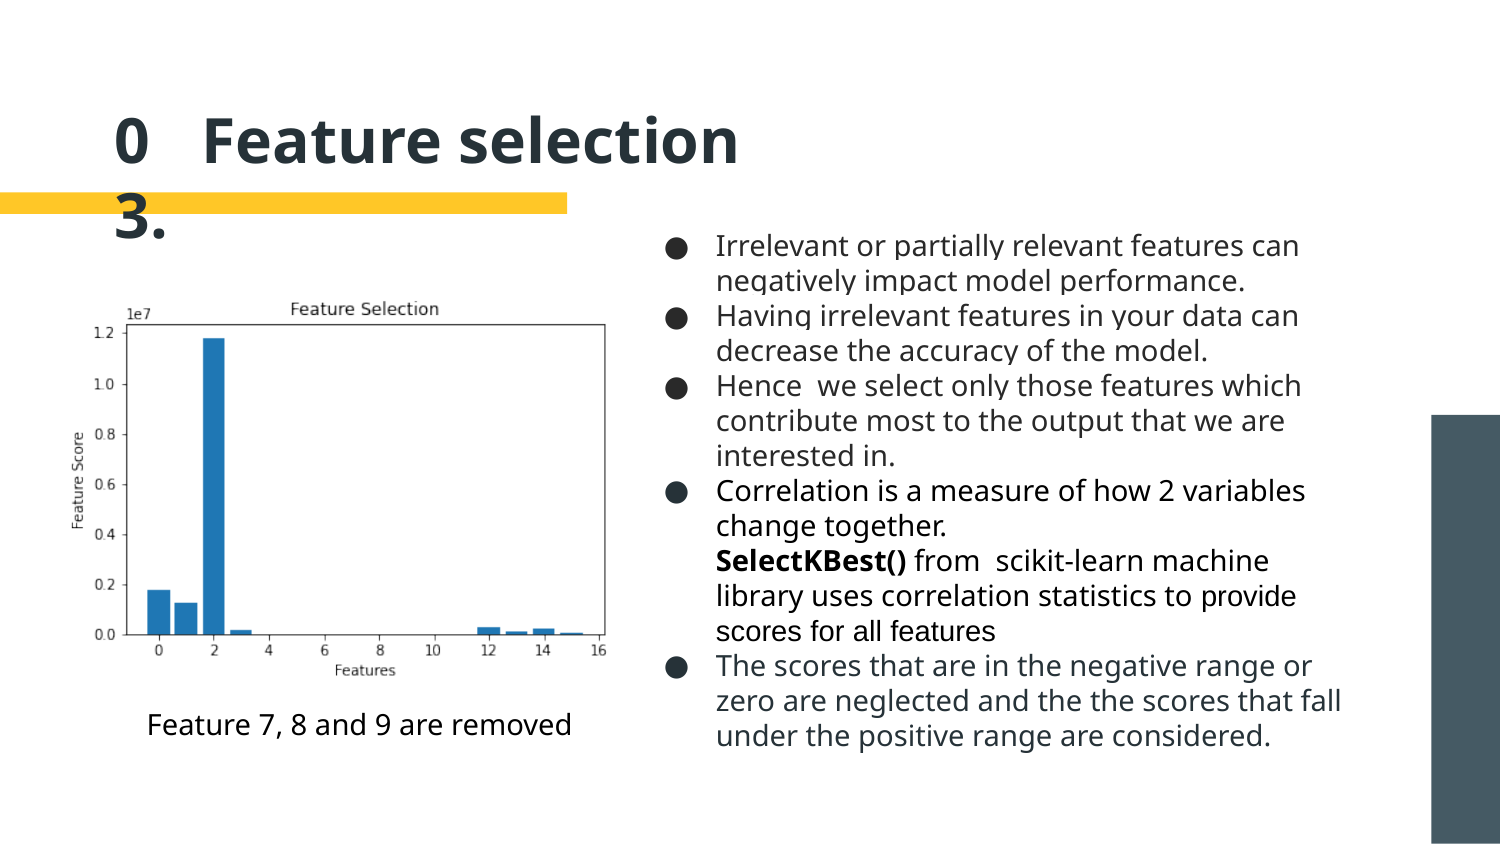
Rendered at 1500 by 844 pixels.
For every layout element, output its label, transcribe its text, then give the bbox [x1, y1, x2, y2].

title 03. [99, 86, 200, 193]
text_box [1431, 414, 1500, 844]
text_box [0, 192, 568, 214]
picture [49, 274, 666, 686]
title Feature selection [200, 86, 1464, 193]
text_box Irrelevant or partially relevant features can negatively impact model performance. Having irrelevant features in your data can decrease the accuracy of the model. Hence we select only those features which contribute most to the output that we are interested in. Correlation is a measure of how 2 variables change together. SelectKBest() from scikit-learn machine library uses correlation statistics to provide scores for all features The scores that are in the negative range or zero are neglected and the the scores that fall under the positive range are considered. [625, 167, 1368, 802]
text_box Feature 7, 8 and 9 are removed [112, 694, 608, 757]
